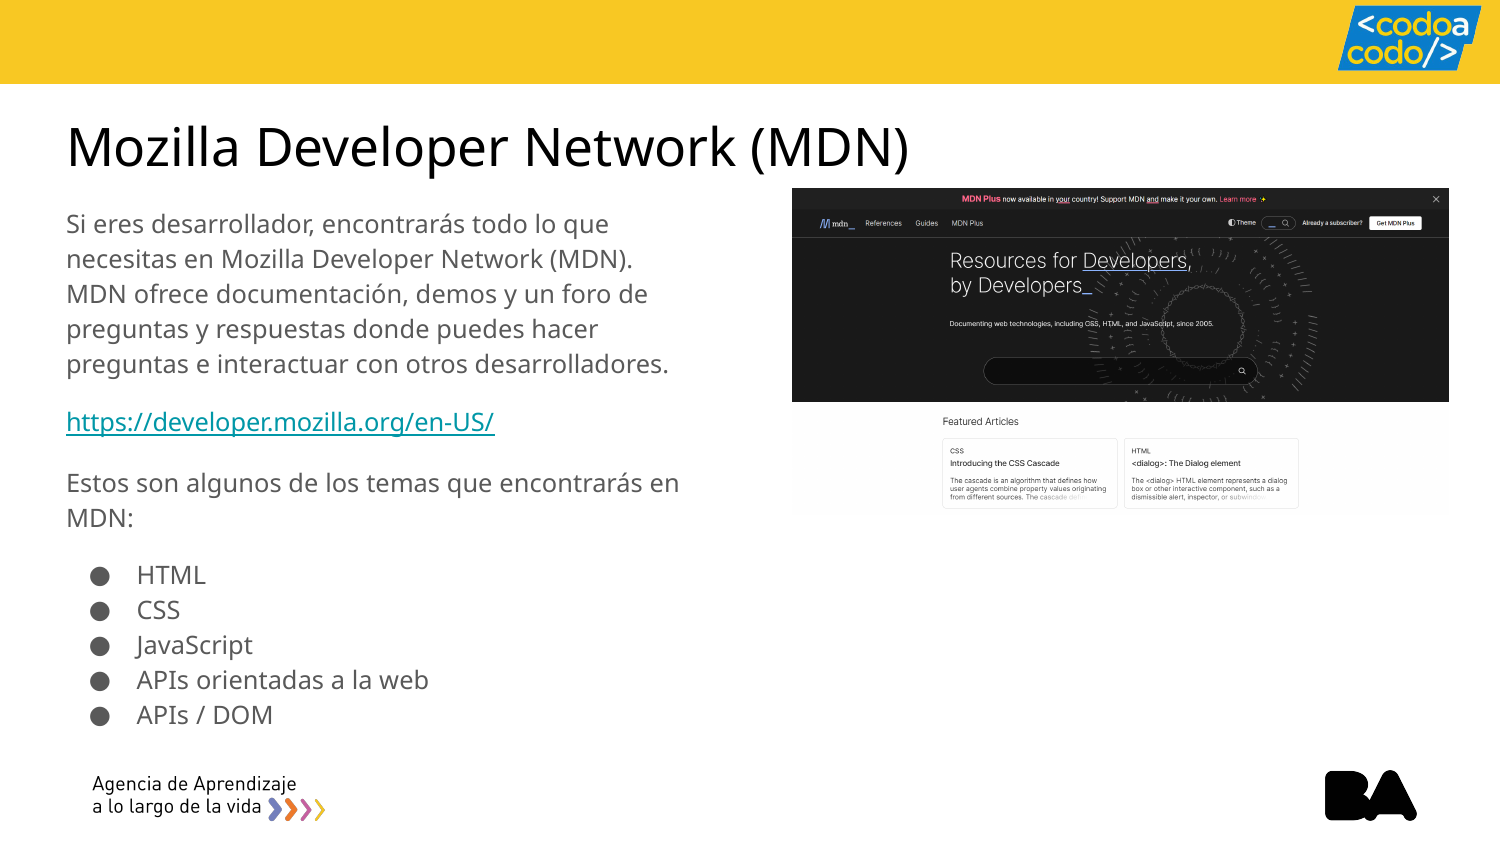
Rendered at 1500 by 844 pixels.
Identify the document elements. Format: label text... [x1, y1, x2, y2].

picture [1325, 770, 1417, 821]
picture [70, 756, 344, 835]
title Mozilla Developer Network (MDN) [51, 98, 1449, 192]
picture [1337, 5, 1482, 71]
picture [792, 188, 1450, 515]
list Si eres desarrollador, encontrarás todo lo que necesitas en Mozilla Developer Network (MDN). MDN ofrece documentación, demos y un foro de preguntas y respuestas donde puedes hacer preguntas e interactuar con otros desarrolladores. https://developer.mozilla.org/en-US/ Estos son algunos de los temas que encontrarás en MDN: HTML CSS JavaScript APIs orientadas a la web APIs / DOM [51, 189, 708, 750]
